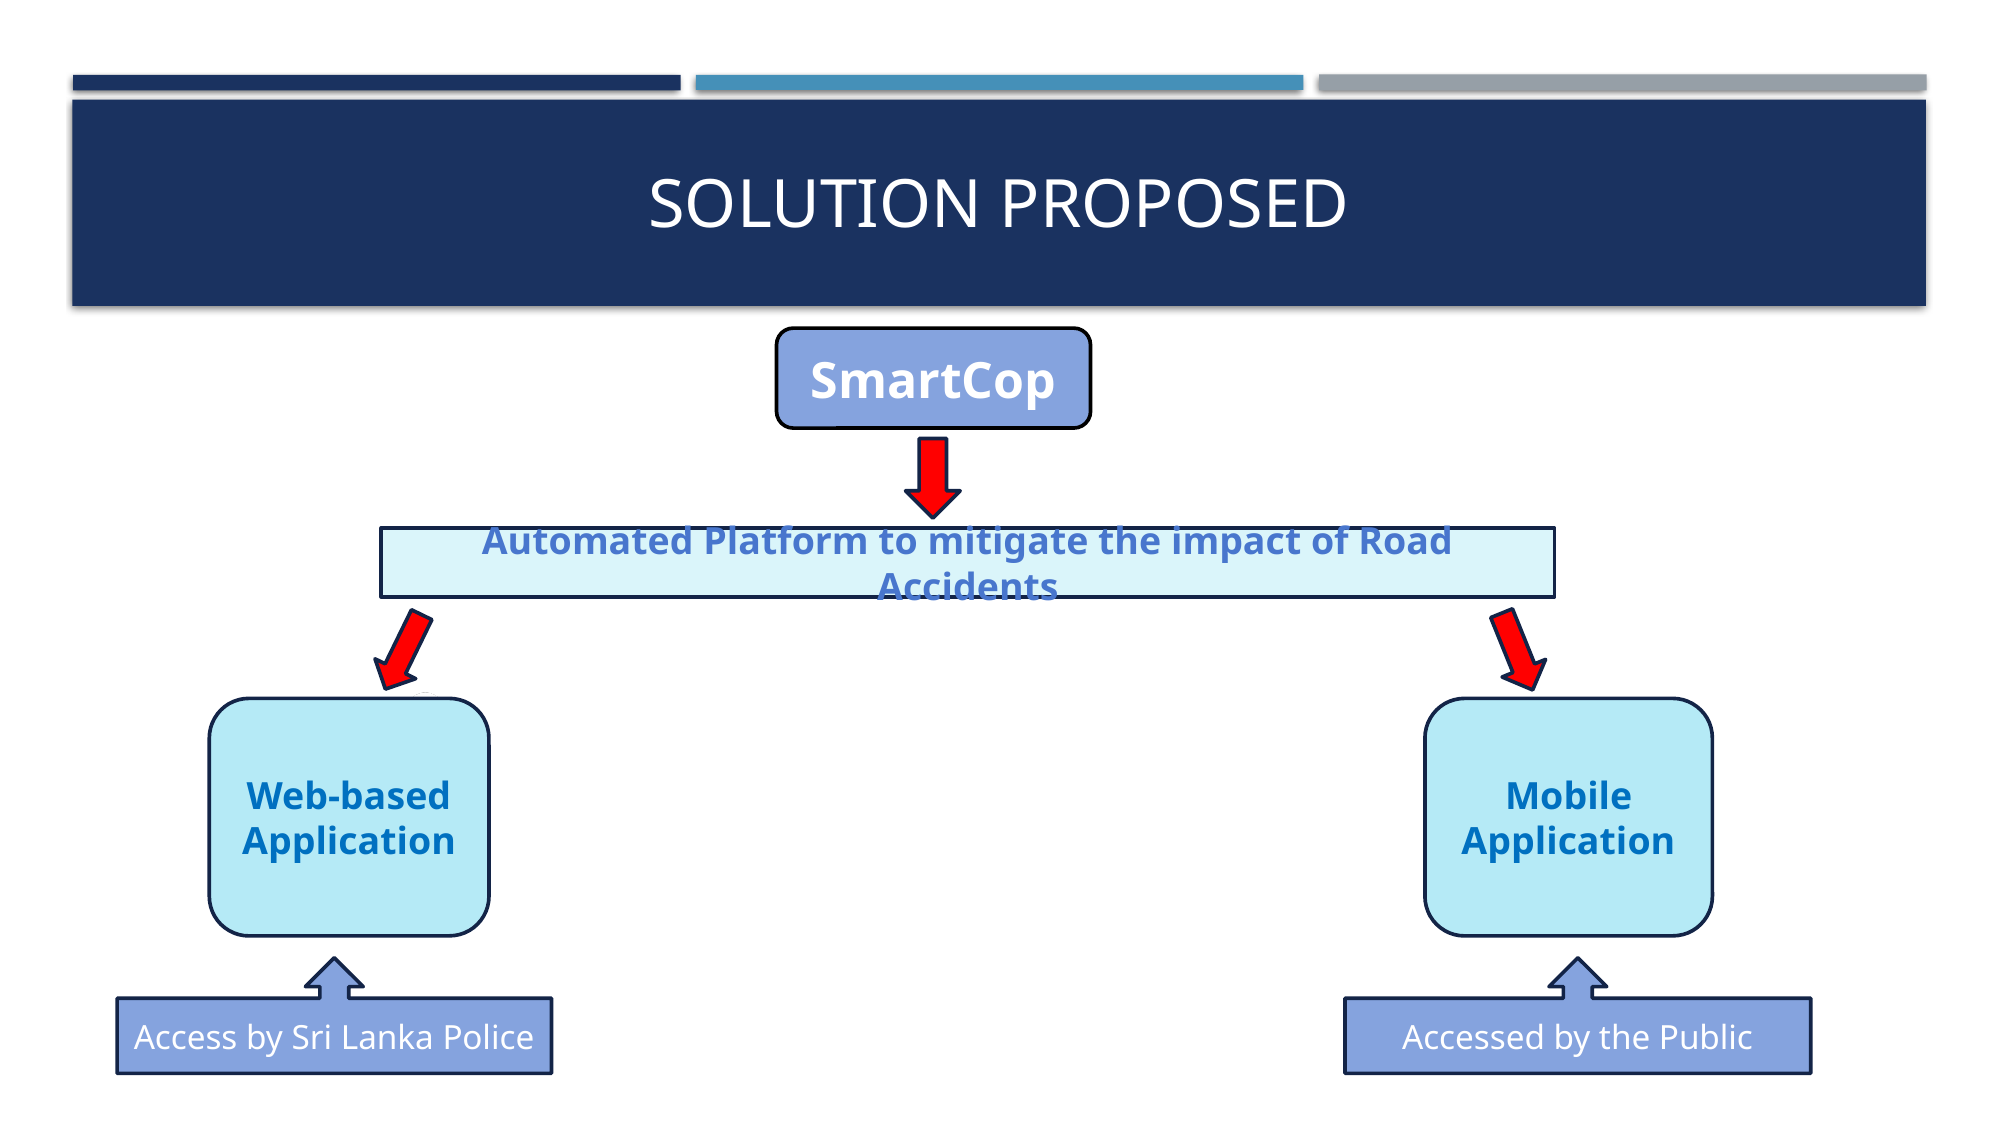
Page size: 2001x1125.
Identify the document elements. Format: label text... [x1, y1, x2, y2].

text_box [1489, 607, 1548, 692]
text_box Automated Platform to mitigate the impact of Road Accidents [379, 526, 1556, 599]
text_box Mobile Application [1423, 696, 1715, 938]
text_box Access by Sri Lanka Police [115, 956, 554, 1076]
text_box [903, 436, 962, 520]
text_box Web-based Application [207, 696, 491, 938]
picture [348, 675, 500, 827]
text_box Accessed by the Public [1343, 956, 1813, 1076]
text_box SmartCop [774, 326, 1093, 430]
title Solution proposed [94, 119, 1904, 282]
text_box [373, 608, 434, 673]
